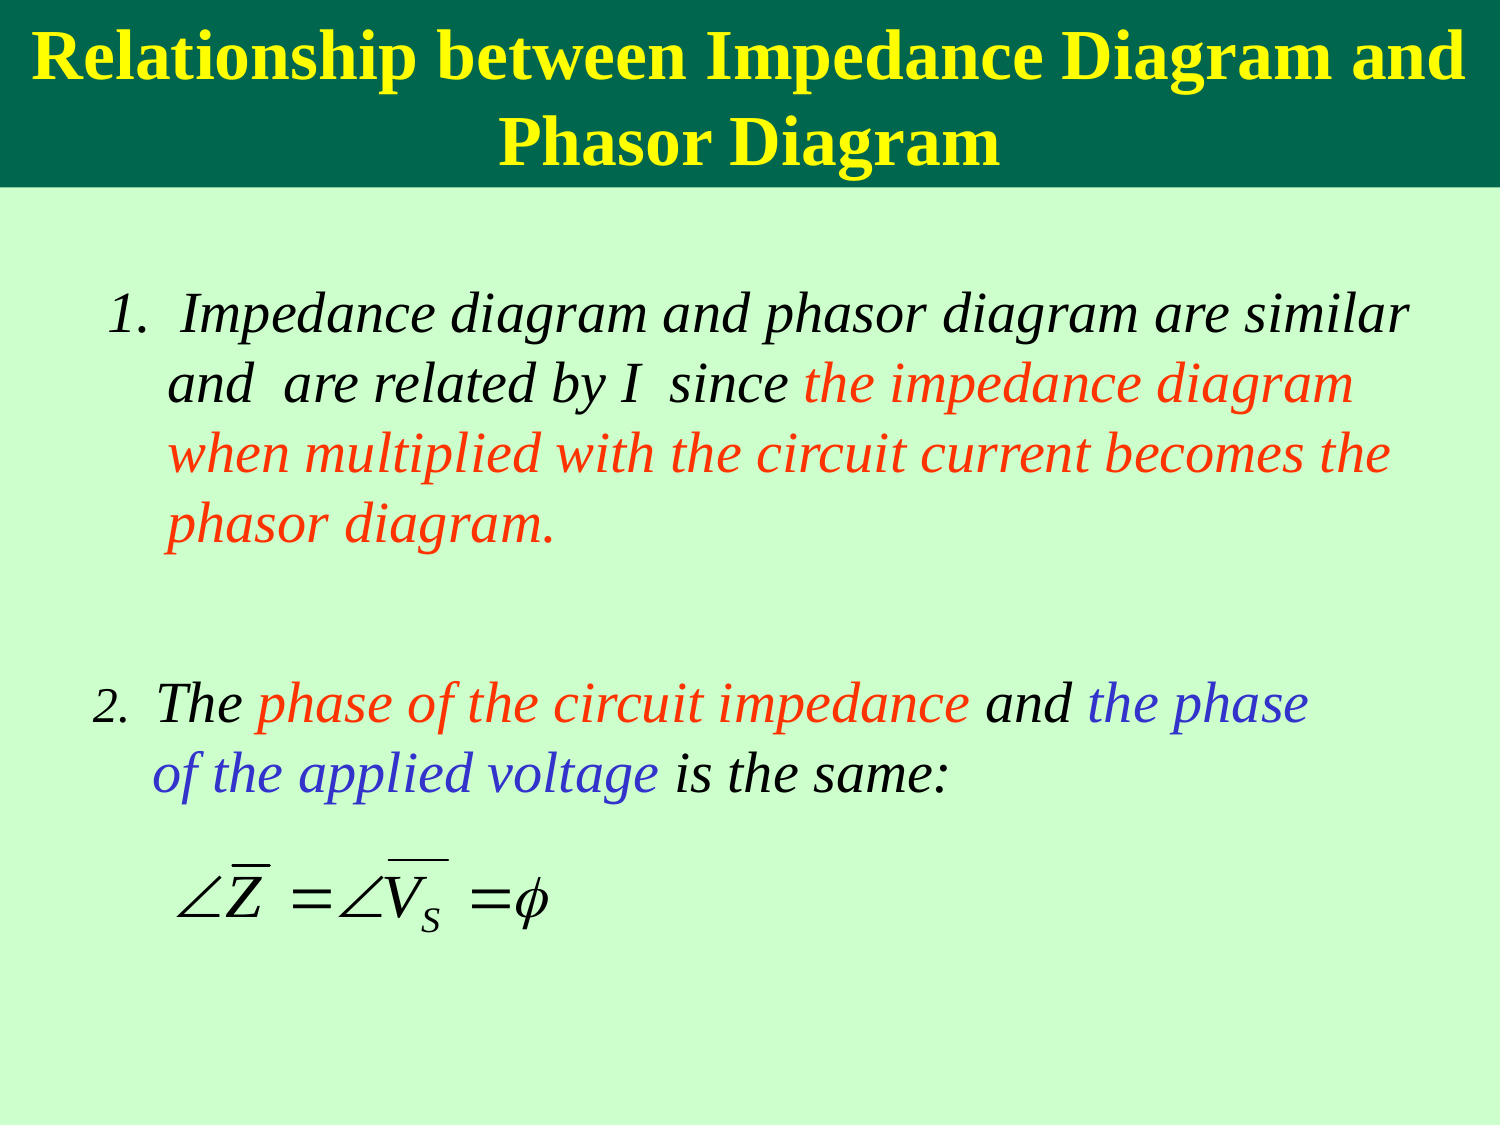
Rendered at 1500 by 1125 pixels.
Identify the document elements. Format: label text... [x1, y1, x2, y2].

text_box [165, 845, 564, 948]
text_box 1. Impedance diagram and phasor diagram are similar and are related by I since the impedance diagram when multiplied with the circuit current becomes the phasor diagram. [92, 267, 1464, 562]
text_box Relationship between Impedance Diagram and Phasor Diagram [0, 0, 1500, 188]
text_box 2. The phase of the circuit impedance and the phase of the applied voltage is the same: [78, 656, 1361, 812]
